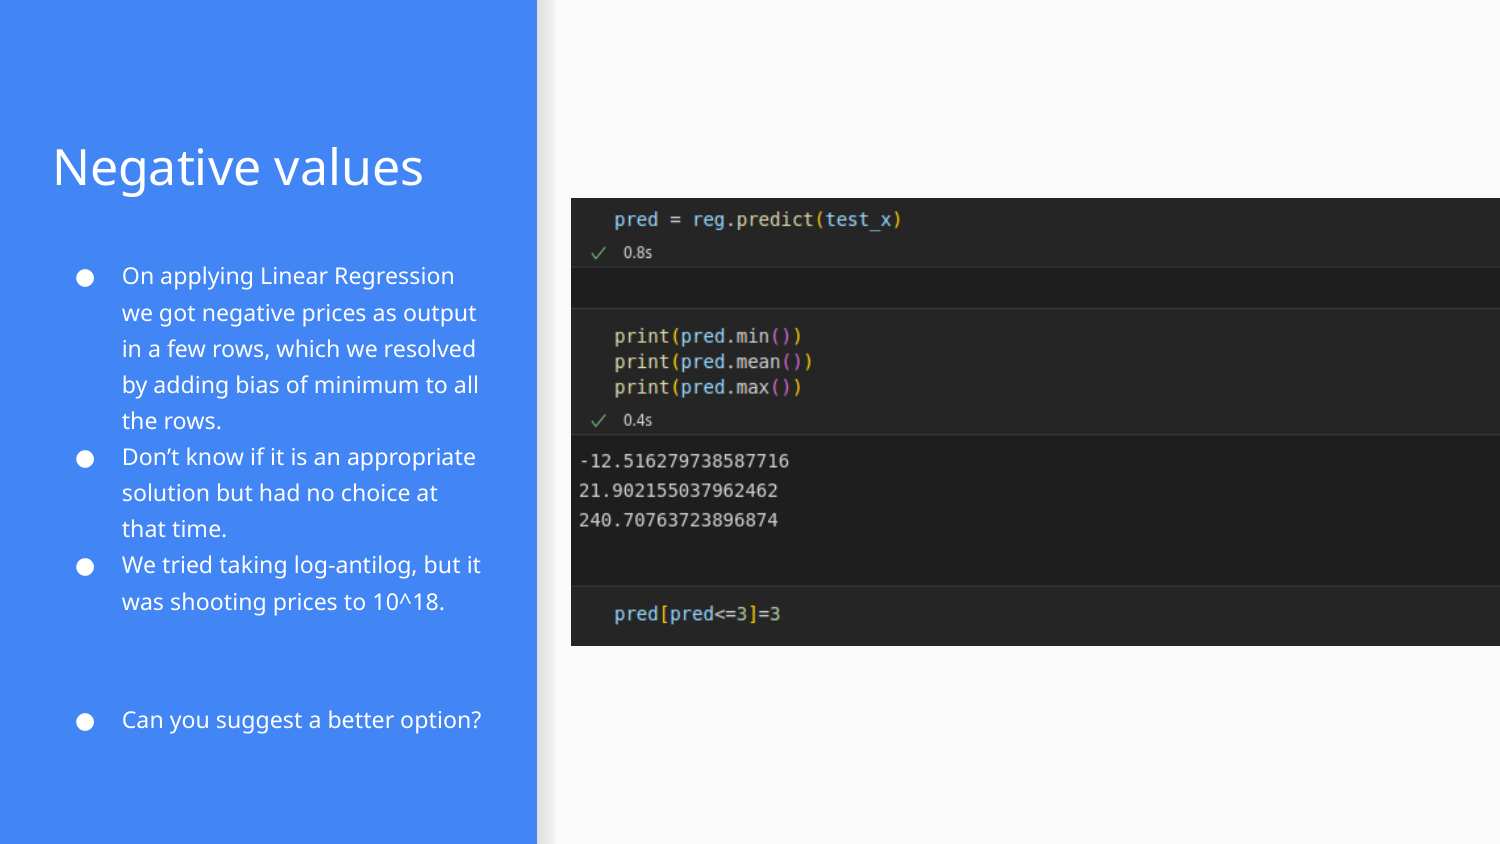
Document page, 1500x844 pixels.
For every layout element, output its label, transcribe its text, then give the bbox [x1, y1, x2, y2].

picture [571, 197, 1500, 646]
list On applying Linear Regression we got negative prices as output in a few rows, which we resolved by adding bias of minimum to all the rows. Don’t know if it is an appropriate solution but had no choice at that time. We tried taking log-antilog, but it was shooting prices to 10^18. Can you suggest a better option? [37, 240, 498, 760]
title Negative values [37, 58, 498, 216]
